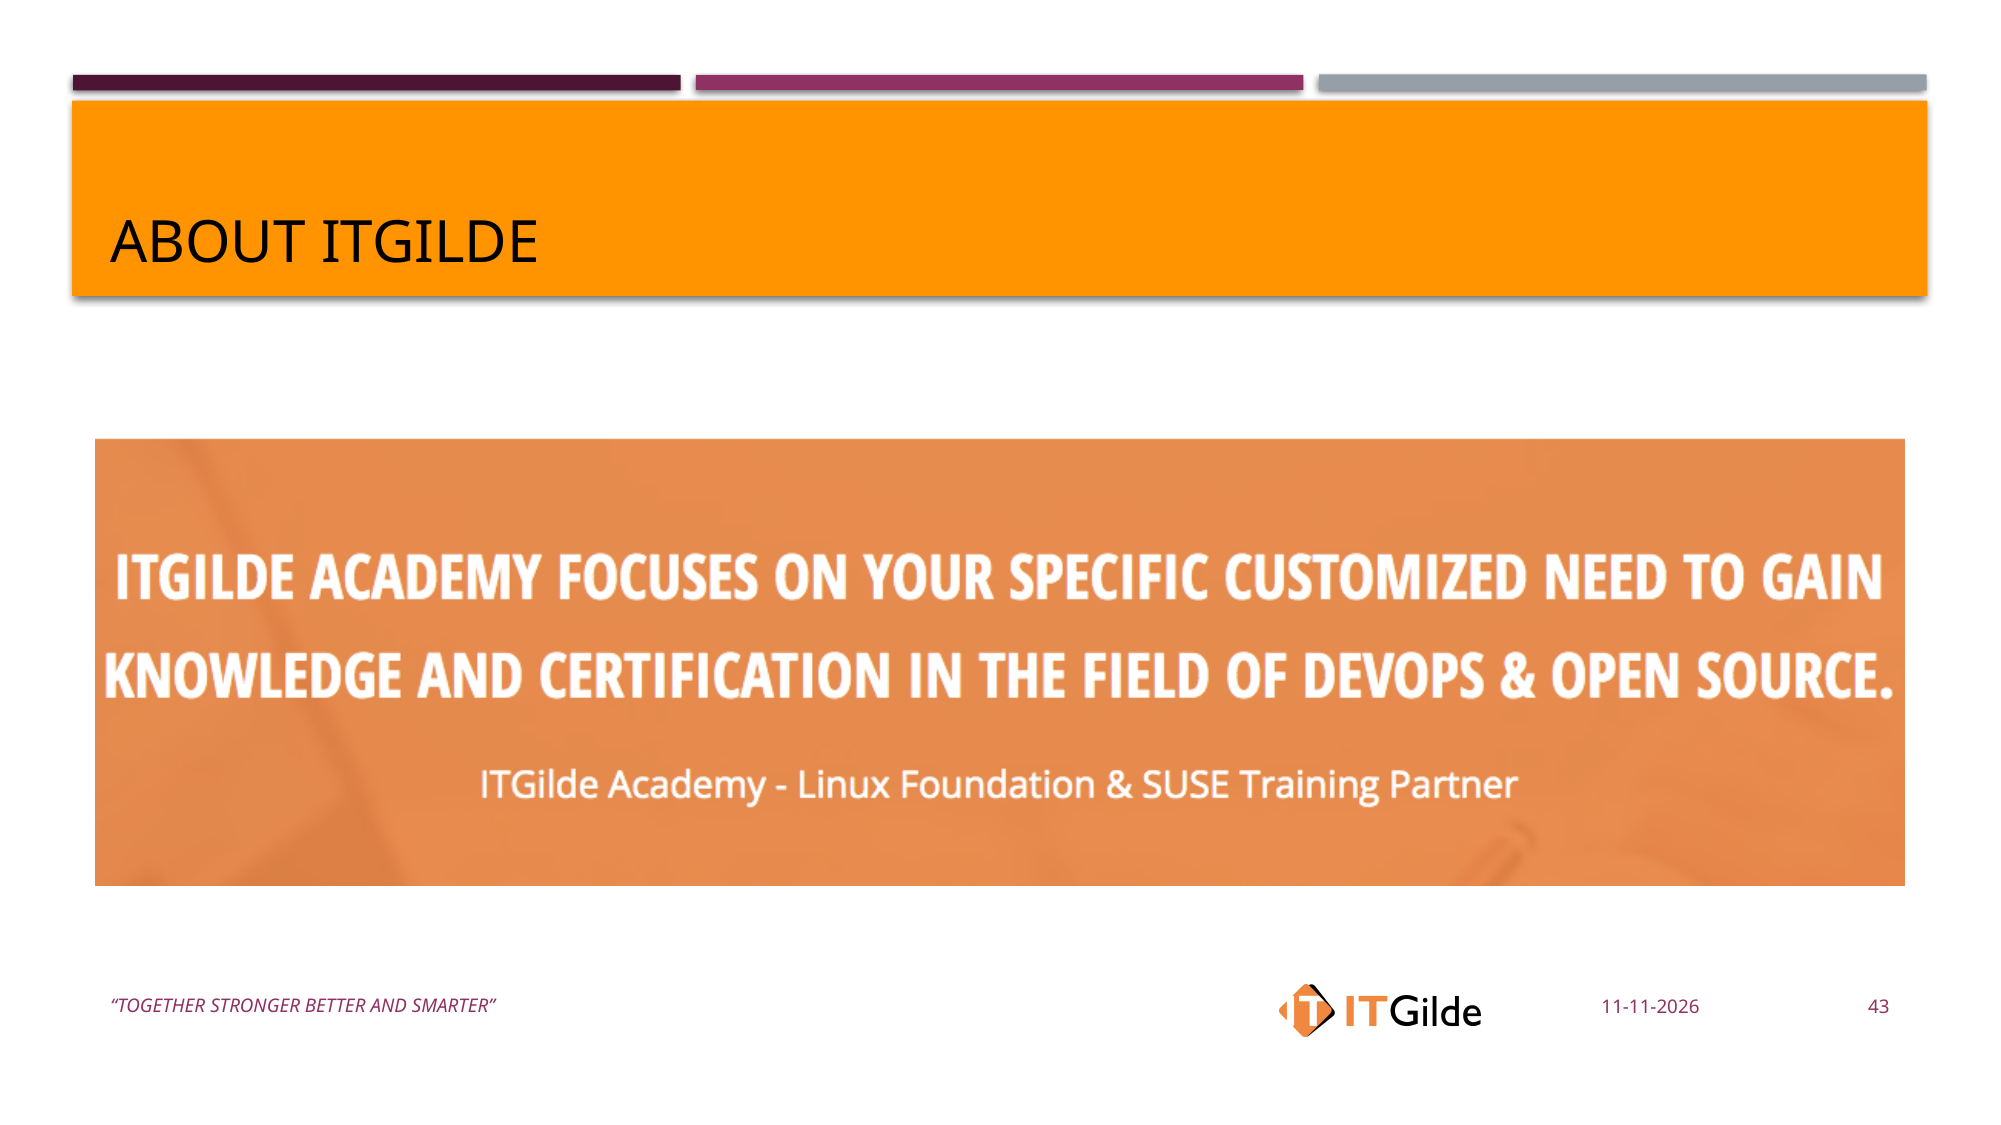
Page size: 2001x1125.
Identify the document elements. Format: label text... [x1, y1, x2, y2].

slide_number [1247, 977, 1715, 1037]
title About ITGilde [95, 115, 1905, 282]
footer “Together stronger better and smarter” [95, 976, 1230, 1037]
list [94, 433, 1906, 886]
slide_number 43 [1732, 977, 1905, 1037]
